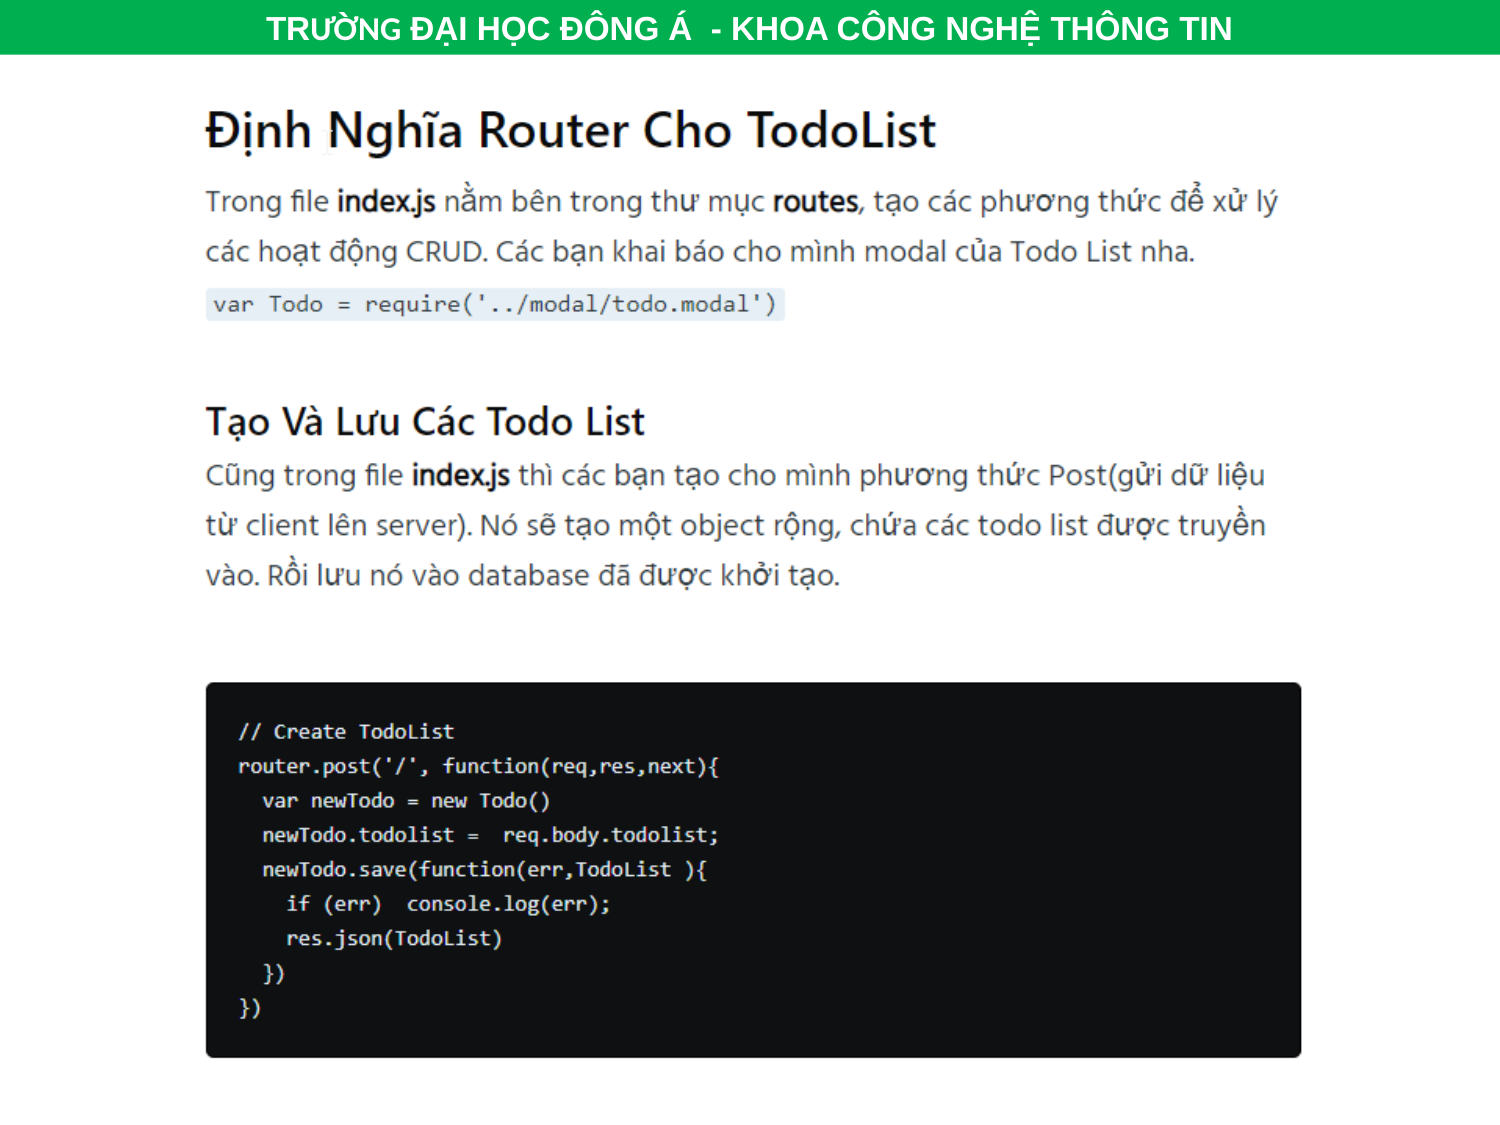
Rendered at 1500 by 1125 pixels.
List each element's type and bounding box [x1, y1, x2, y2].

picture [175, 74, 1325, 1091]
